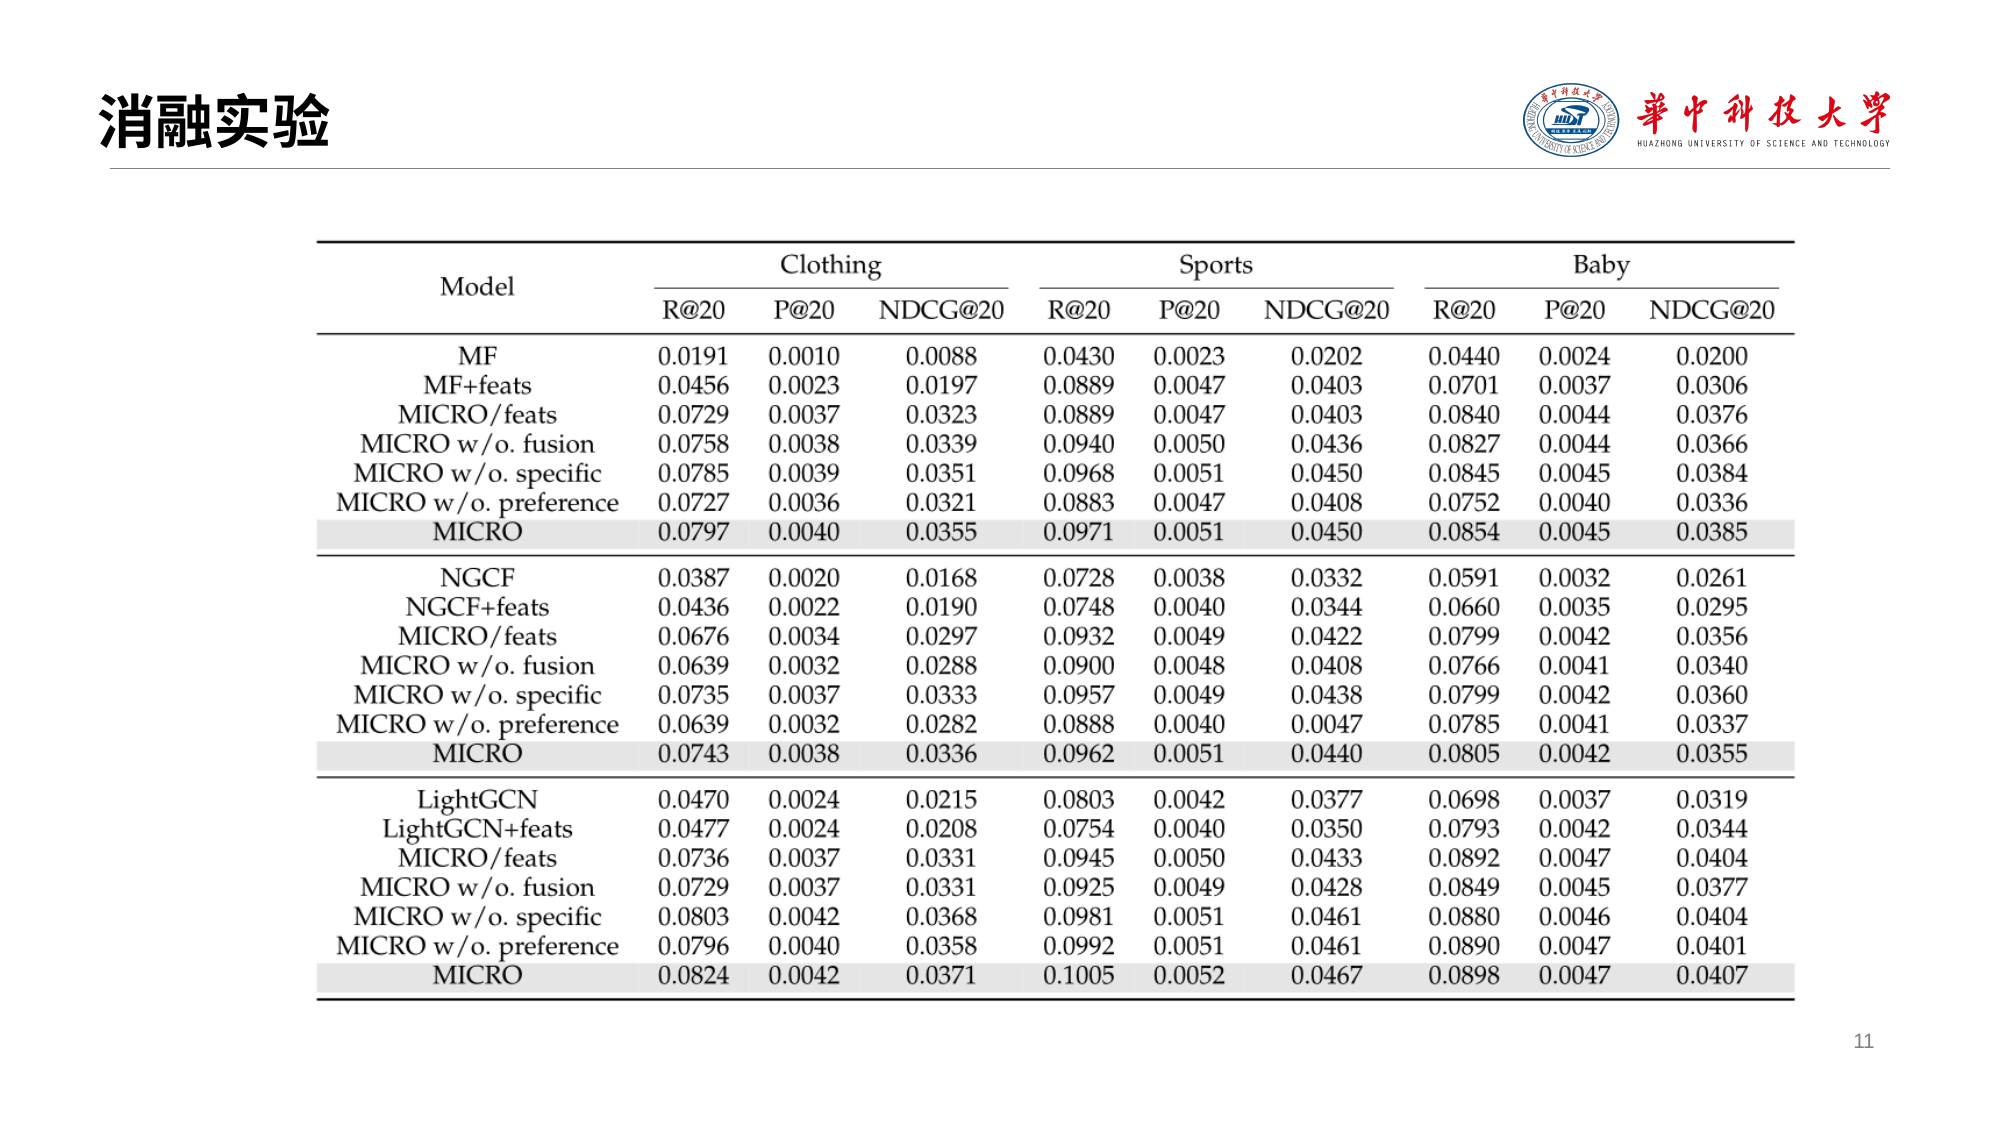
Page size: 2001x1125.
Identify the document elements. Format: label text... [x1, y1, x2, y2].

picture [307, 233, 1821, 1010]
title 消融实验 [82, 64, 1863, 234]
slide_number 11 [1412, 1023, 1890, 1058]
picture [1863, 83, 1890, 157]
